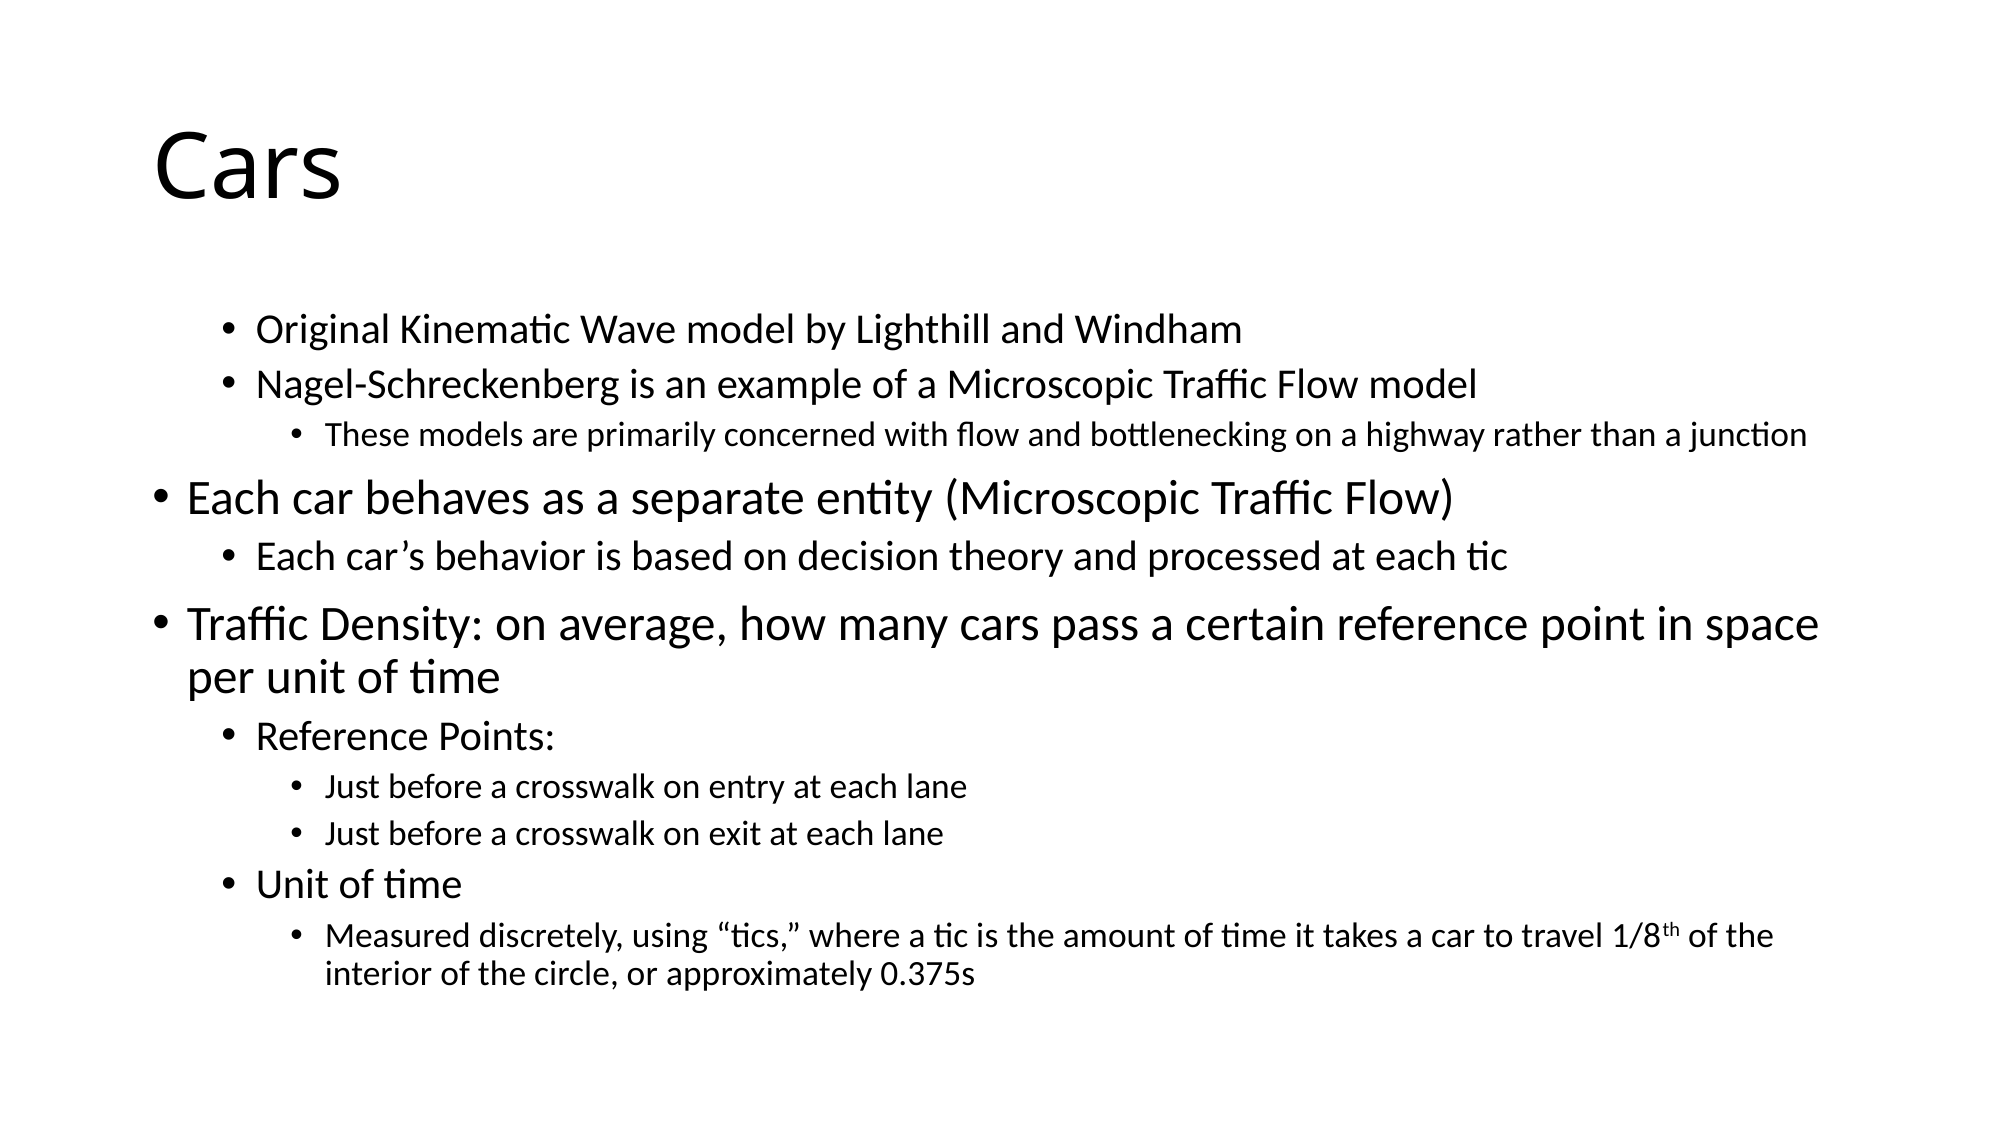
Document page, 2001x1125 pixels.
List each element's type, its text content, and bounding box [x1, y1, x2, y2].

title Cars [137, 59, 1863, 278]
list Original Kinematic Wave model by Lighthill and Windham Nagel-Schreckenberg is an example of a Microscopic Traffic Flow model These models are primarily concerned with flow and bottlenecking on a highway rather than a junction Each car behaves as a separate entity (Microscopic Traffic Flow) Each car’s behavior is based on decision theory and processed at each tic Traffic Density: on average, how many cars pass a certain reference point in space per unit of time Reference Points: Just before a crosswalk on entry at each lane Just before a crosswalk on exit at each lane Unit of time Measured discretely, using “tics,” where a tic is the amount of time it takes a car to travel 1/8th of the interior of the circle, or approximately 0.375s [137, 299, 1863, 1014]
